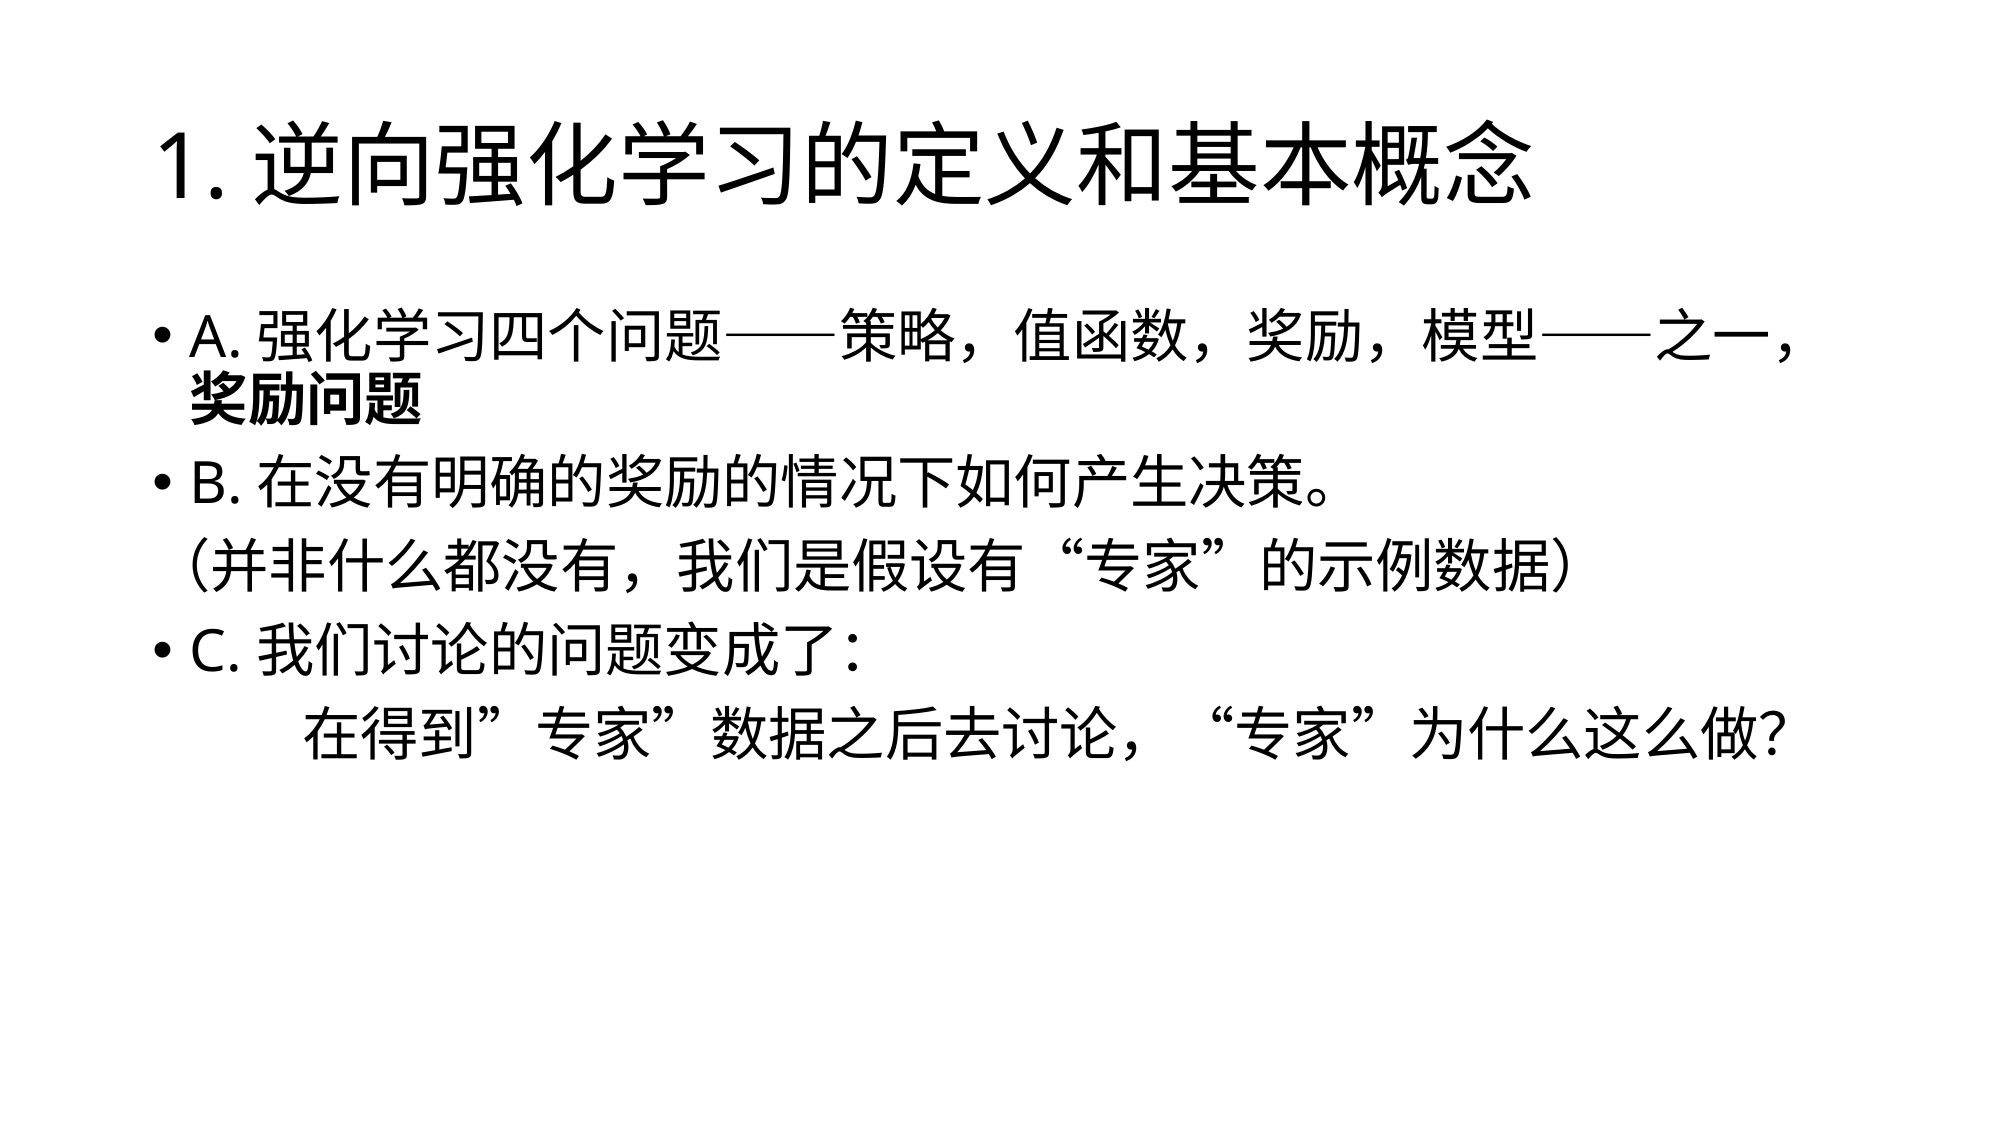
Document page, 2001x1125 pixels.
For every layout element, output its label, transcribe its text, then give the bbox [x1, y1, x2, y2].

title 1.逆向强化学习的定义和基本概念 [137, 59, 1863, 278]
list A.强化学习四个问题——策略，值函数，奖励，模型——之一，奖励问题 B.在没有明确的奖励的情况下如何产生决策。 （并非什么都没有，我们是假设有“专家”的示例数据） C.我们讨论的问题变成了： 在得到”专家”数据之后去讨论，“专家”为什么这么做？ [137, 299, 1863, 1014]
